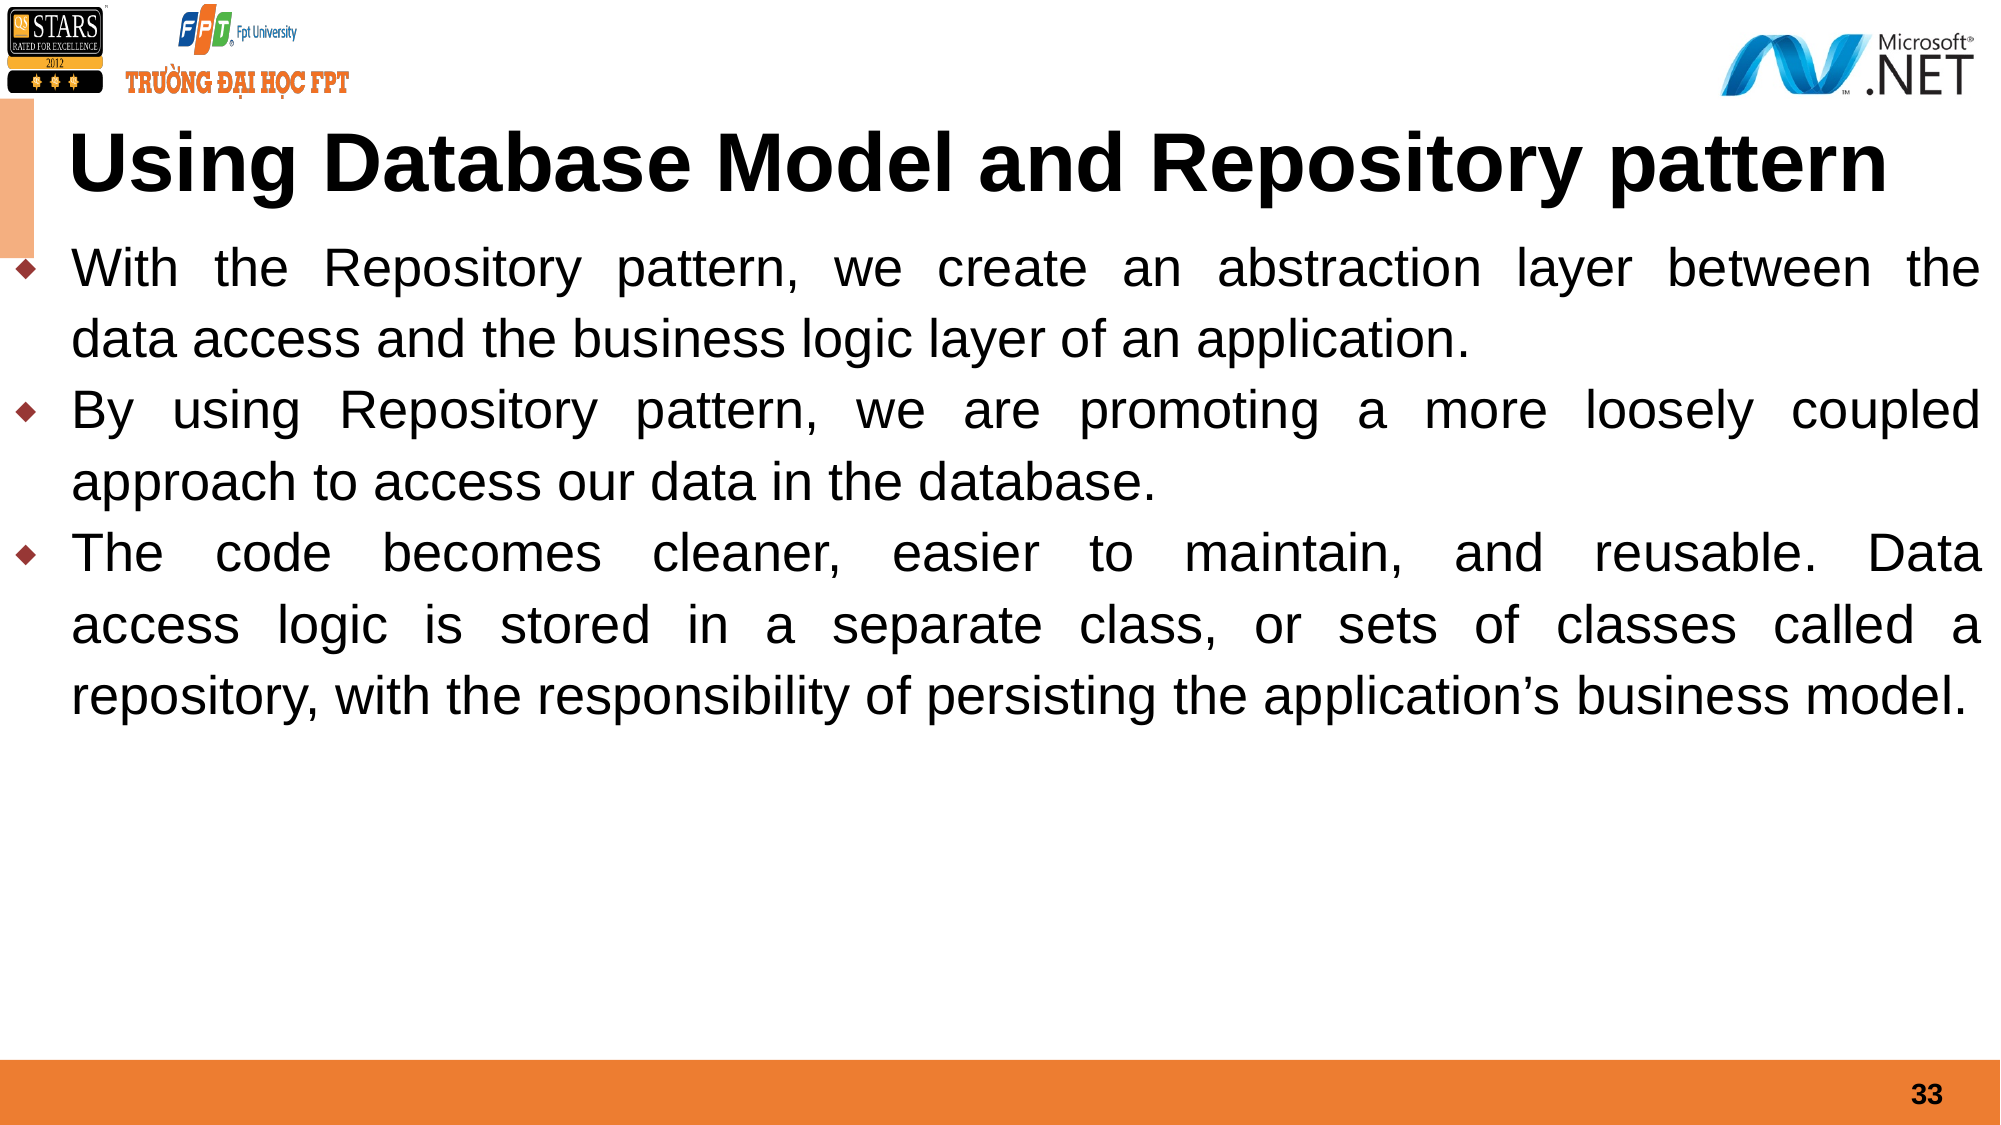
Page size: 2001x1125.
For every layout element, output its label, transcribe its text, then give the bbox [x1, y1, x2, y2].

list With the Repository pattern, we create an abstraction layer between the data access and the business logic layer of an application. By using Repository pattern, we are promoting a more loosely coupled approach to access our data in the database. The code becomes cleaner, easier to maintain, and reusable. Data access logic is stored in a separate class, or sets of classes called a repository, with the responsibility of persisting the application’s business model. [0, 217, 2000, 1057]
picture [7, 4, 349, 99]
title Using Database Model and Repository pattern [53, 111, 2000, 217]
picture [1685, 0, 2001, 129]
slide_number 33 [1508, 1063, 1959, 1123]
